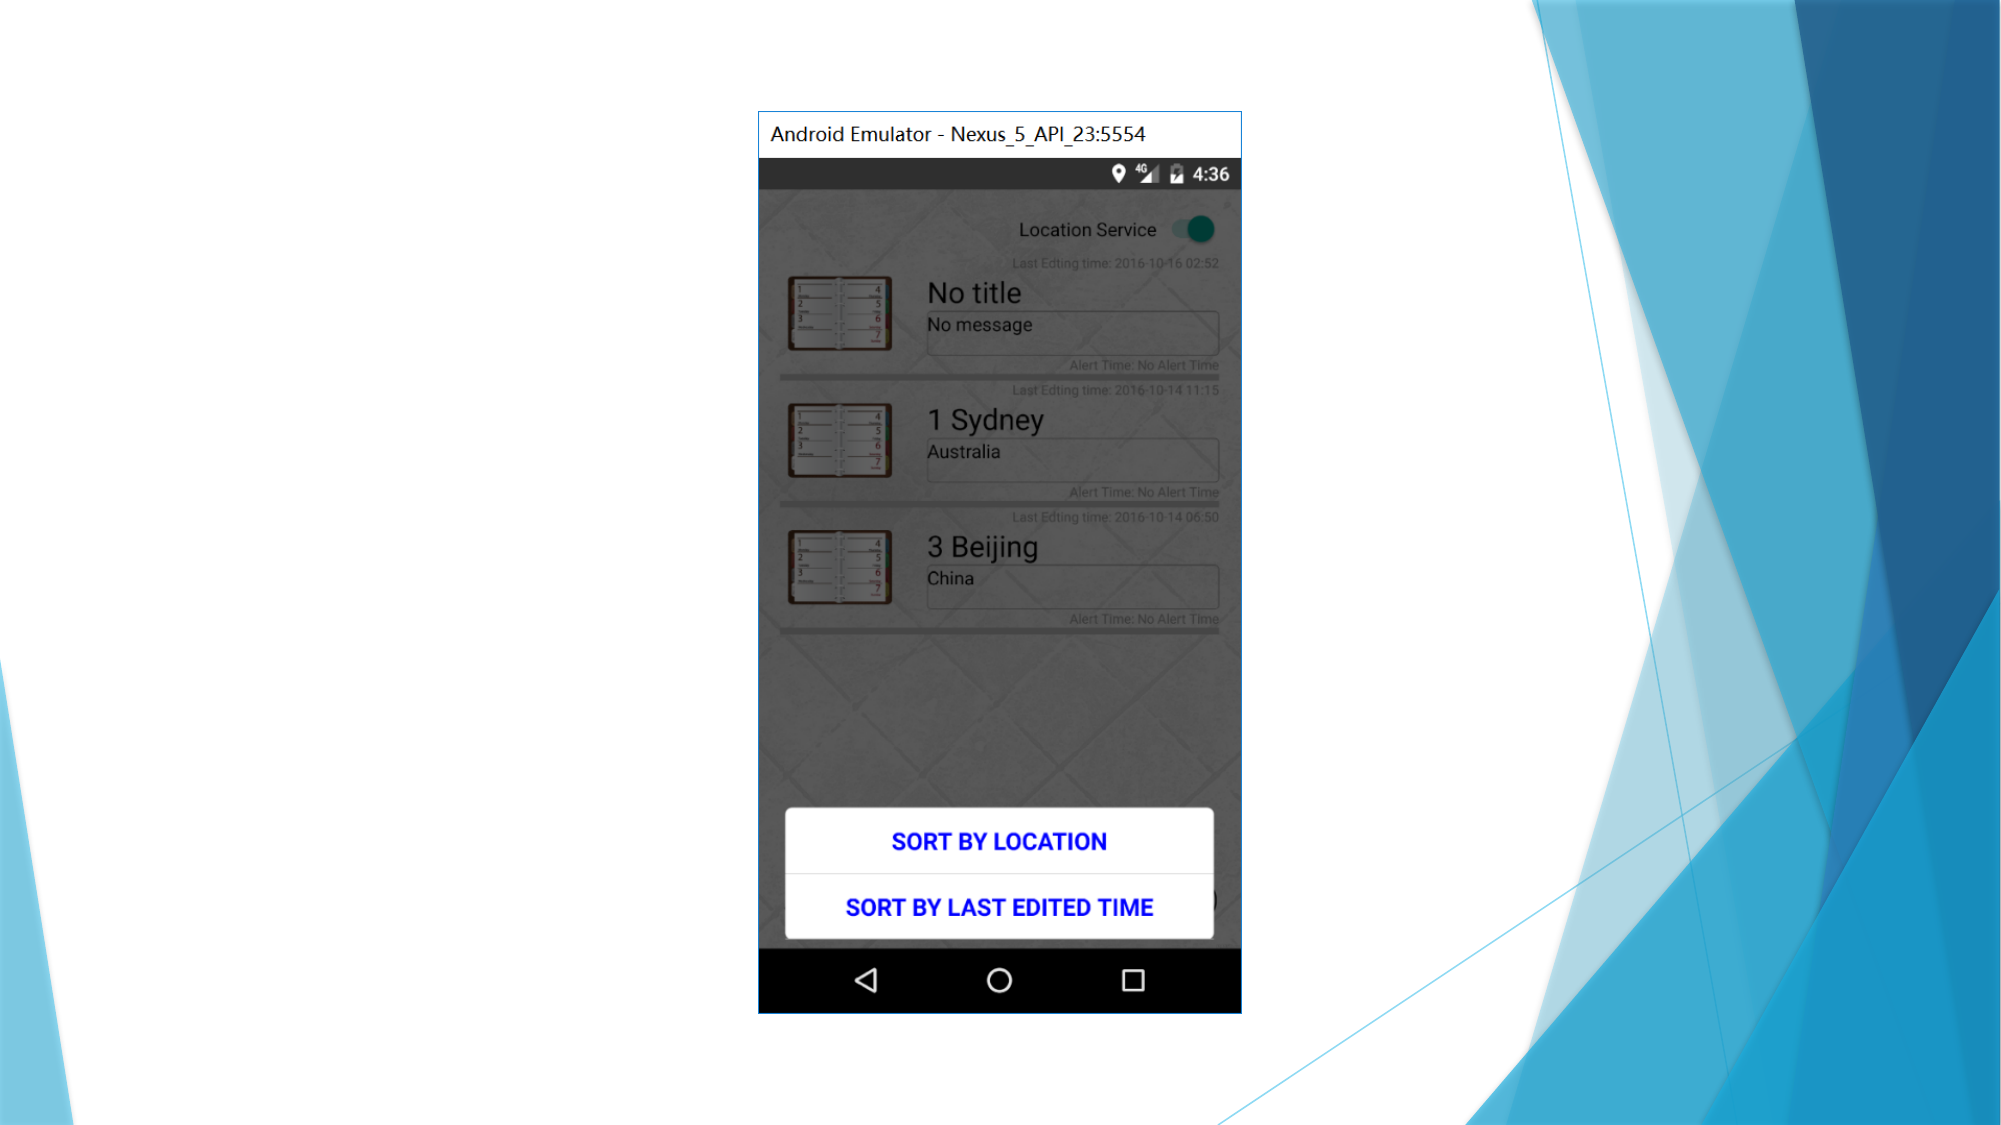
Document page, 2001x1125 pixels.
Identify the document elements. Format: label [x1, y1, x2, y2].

picture [758, 110, 1242, 1014]
